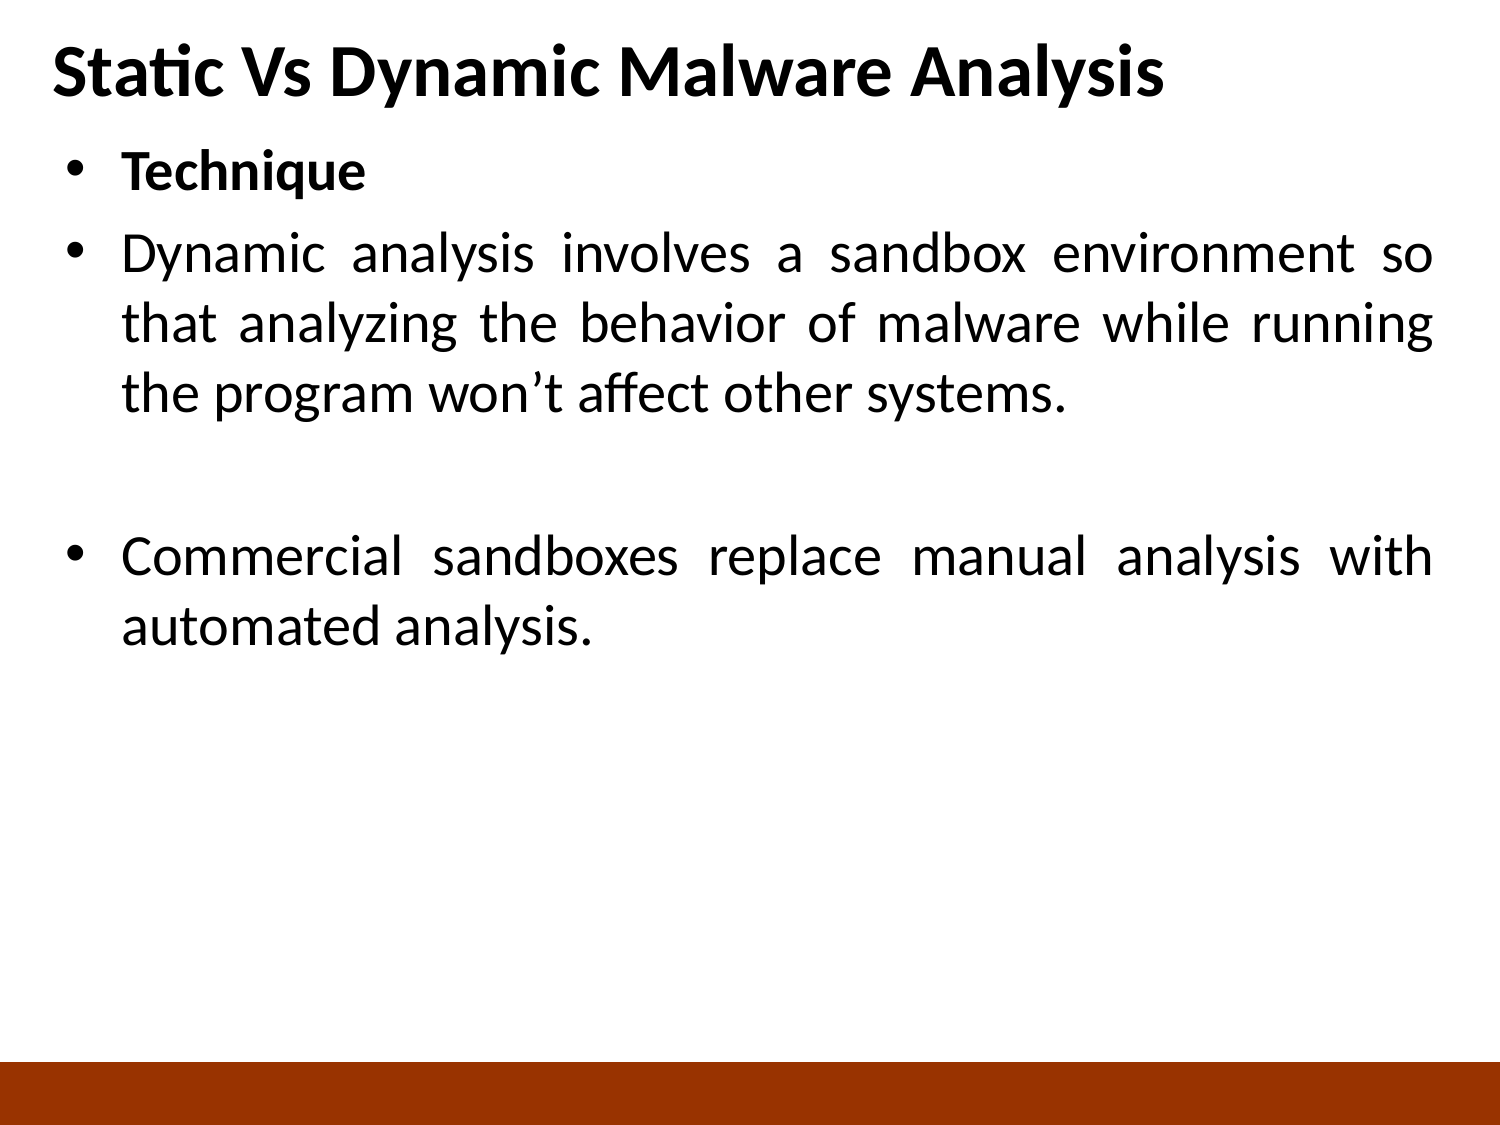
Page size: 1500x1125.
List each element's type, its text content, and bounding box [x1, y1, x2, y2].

title Static Vs Dynamic Malware Analysis [37, 32, 1388, 100]
list Technique Dynamic analysis involves a sandbox environment so that analyzing the behavior of malware while running the program won’t affect other systems. Commercial sandboxes replace manual analysis with automated analysis. [50, 125, 1450, 1013]
text_box [0, 1062, 1500, 1125]
